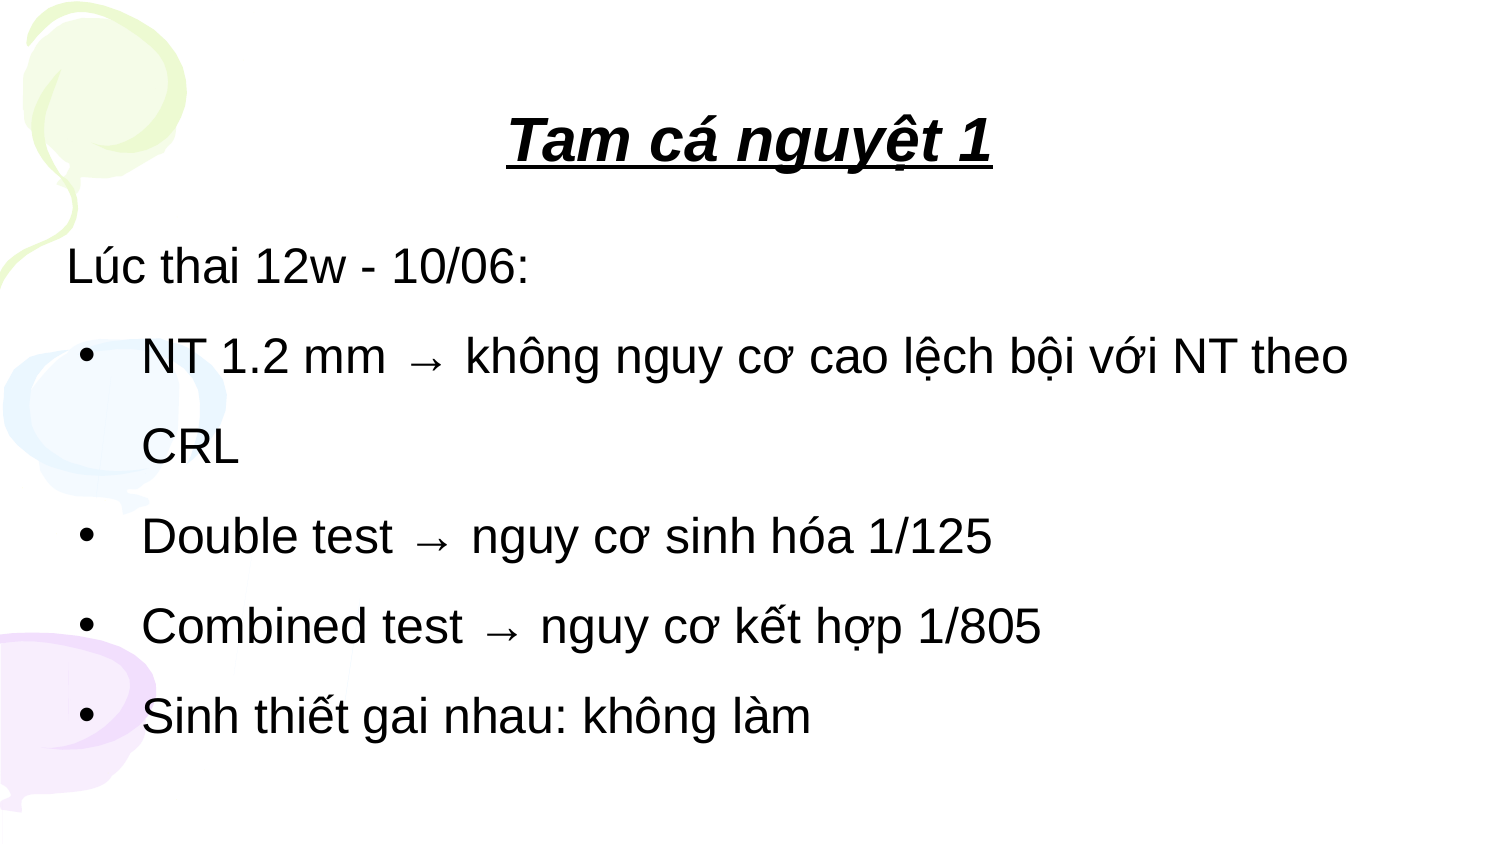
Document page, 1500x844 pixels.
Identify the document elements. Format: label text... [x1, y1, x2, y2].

list Lúc thai 12w - 10/06: NT 1.2 mm → không nguy cơ cao lệch bội với NT theo CRL Double test → nguy cơ sinh hóa 1/125 Combined test → nguy cơ kết hợp 1/805 Sinh thiết gai nhau: không làm [51, 189, 1449, 750]
title Tam cá nguyệt 1 [51, 72, 1449, 167]
